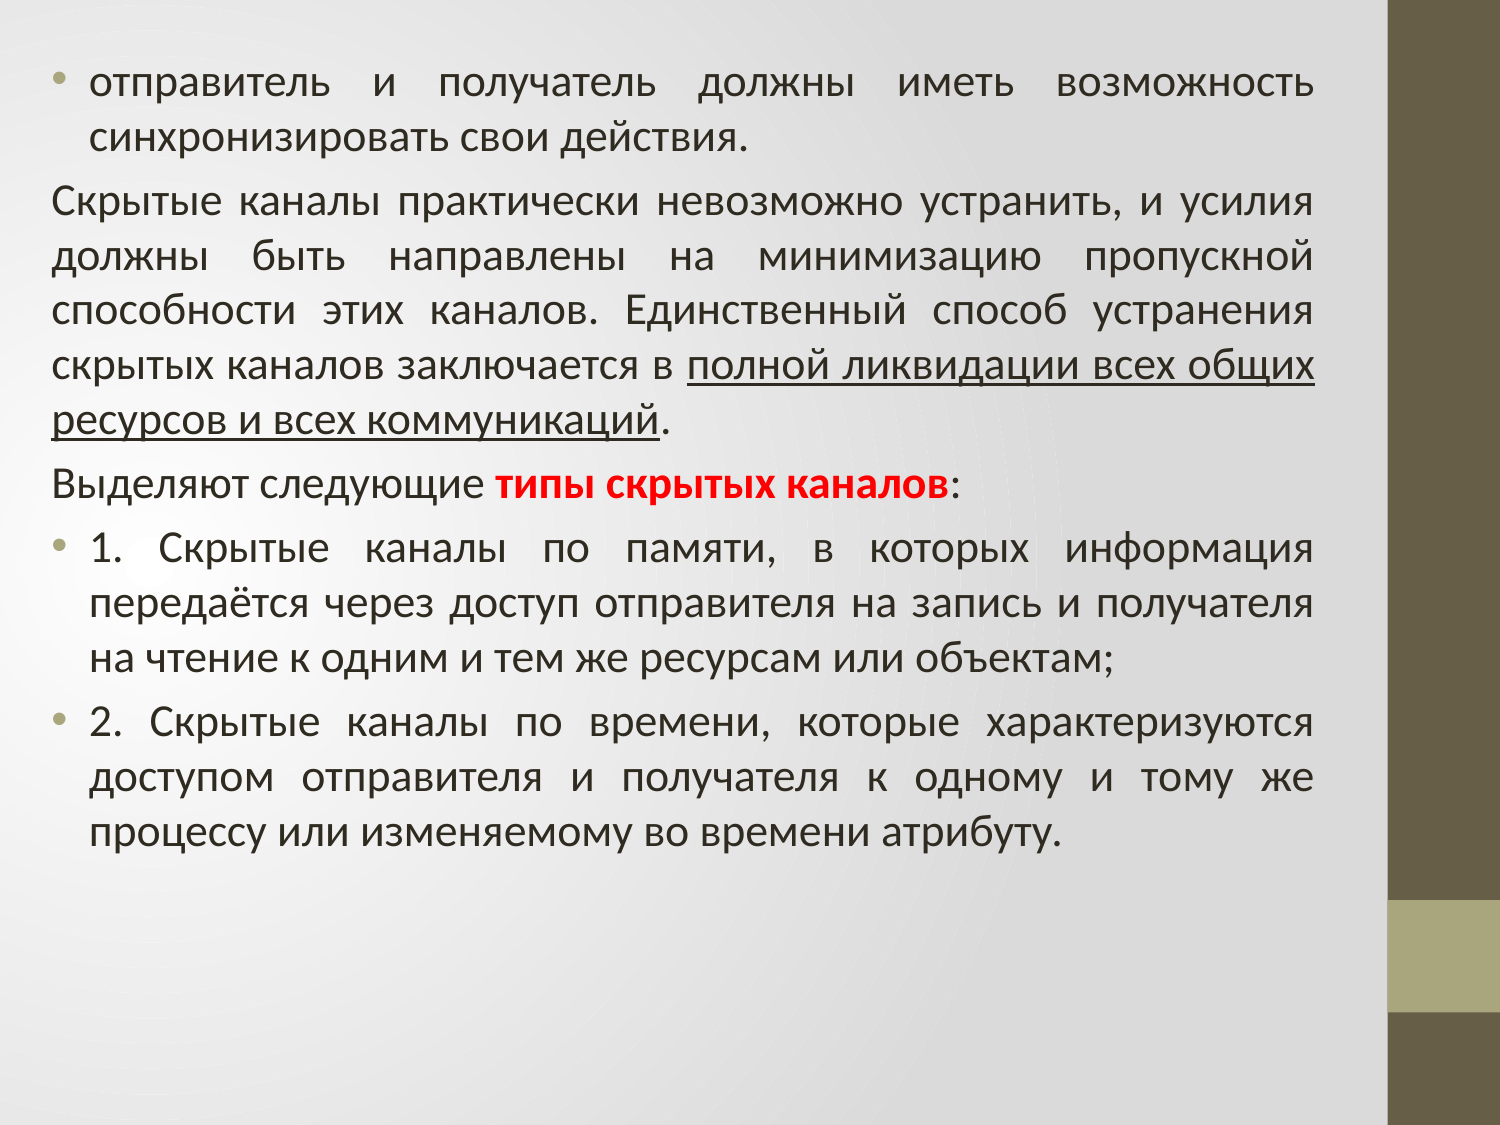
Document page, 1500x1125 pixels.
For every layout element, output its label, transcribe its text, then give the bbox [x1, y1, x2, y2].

list отправитель и получатель должны иметь возможность синхронизировать свои действия. Скрытые каналы практически невозможно устранить, и усилия должны быть направлены на минимизацию пропускной способности этих каналов. Единственный способ устранения скрытых каналов заключается в полной ликвидации всех общих ресурсов и всех коммуникаций. Выделяют следующие типы скрытых каналов: 1. Скрытые каналы по памяти, в которых информация передаётся через доступ отправителя на запись и получателя на чтение к одним и тем же ресурсам или объектам; 2. Скрытые каналы по времени, которые характеризуются доступом отправителя и получателя к одному и тому же процессу или изменяемому во времени атрибуту. [17, 42, 1331, 1120]
